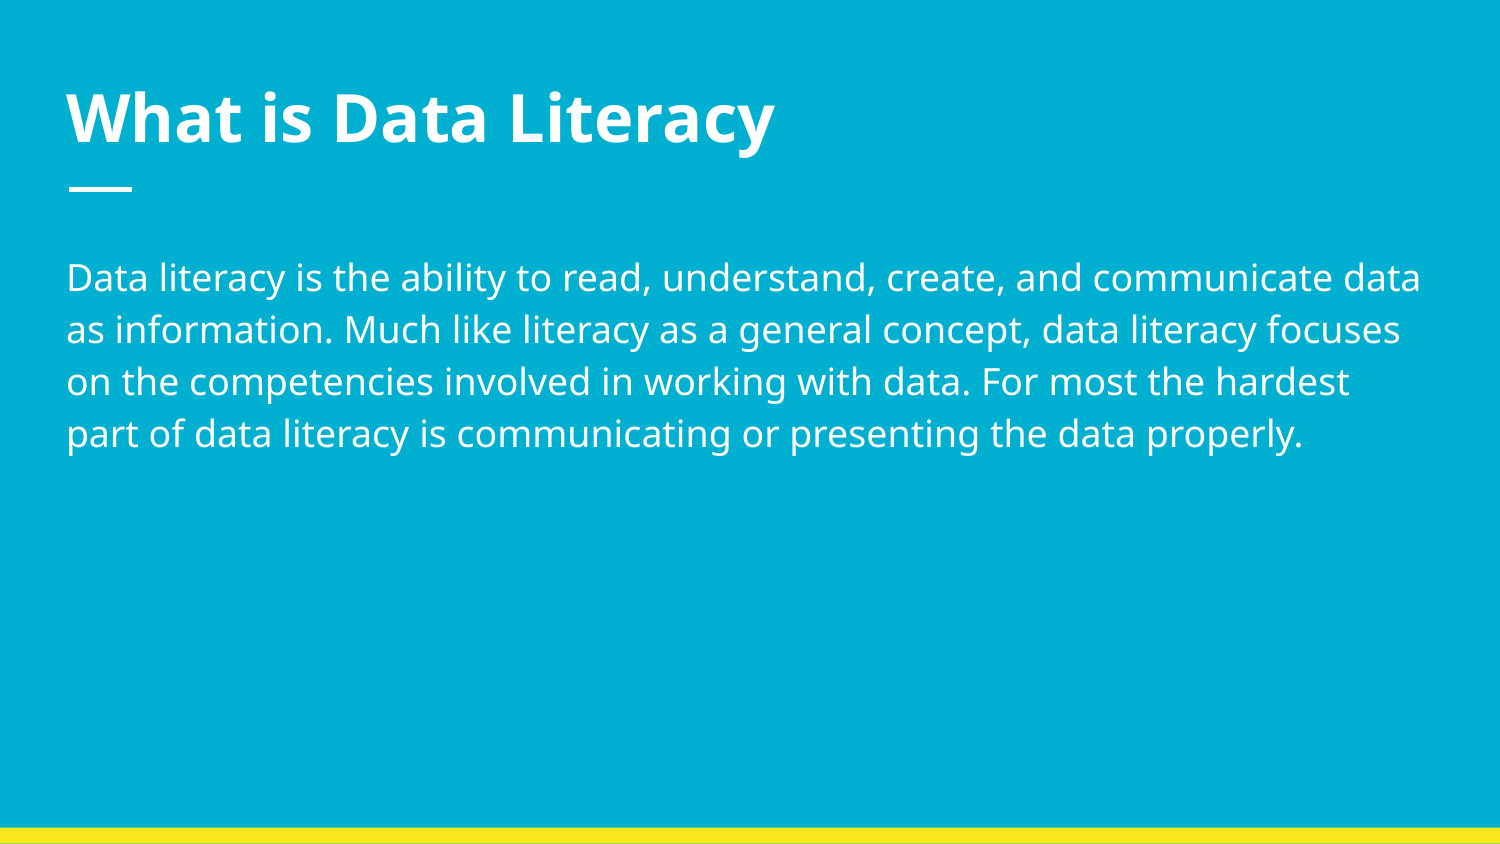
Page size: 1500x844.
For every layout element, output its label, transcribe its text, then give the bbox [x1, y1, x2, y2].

title What is Data Literacy [51, 61, 1449, 167]
list Data literacy is the ability to read, understand, create, and communicate data as information. Much like literacy as a general concept, data literacy focuses on the competencies involved in working with data. For most the hardest part of data literacy is communicating or presenting the data properly. [51, 232, 1449, 750]
